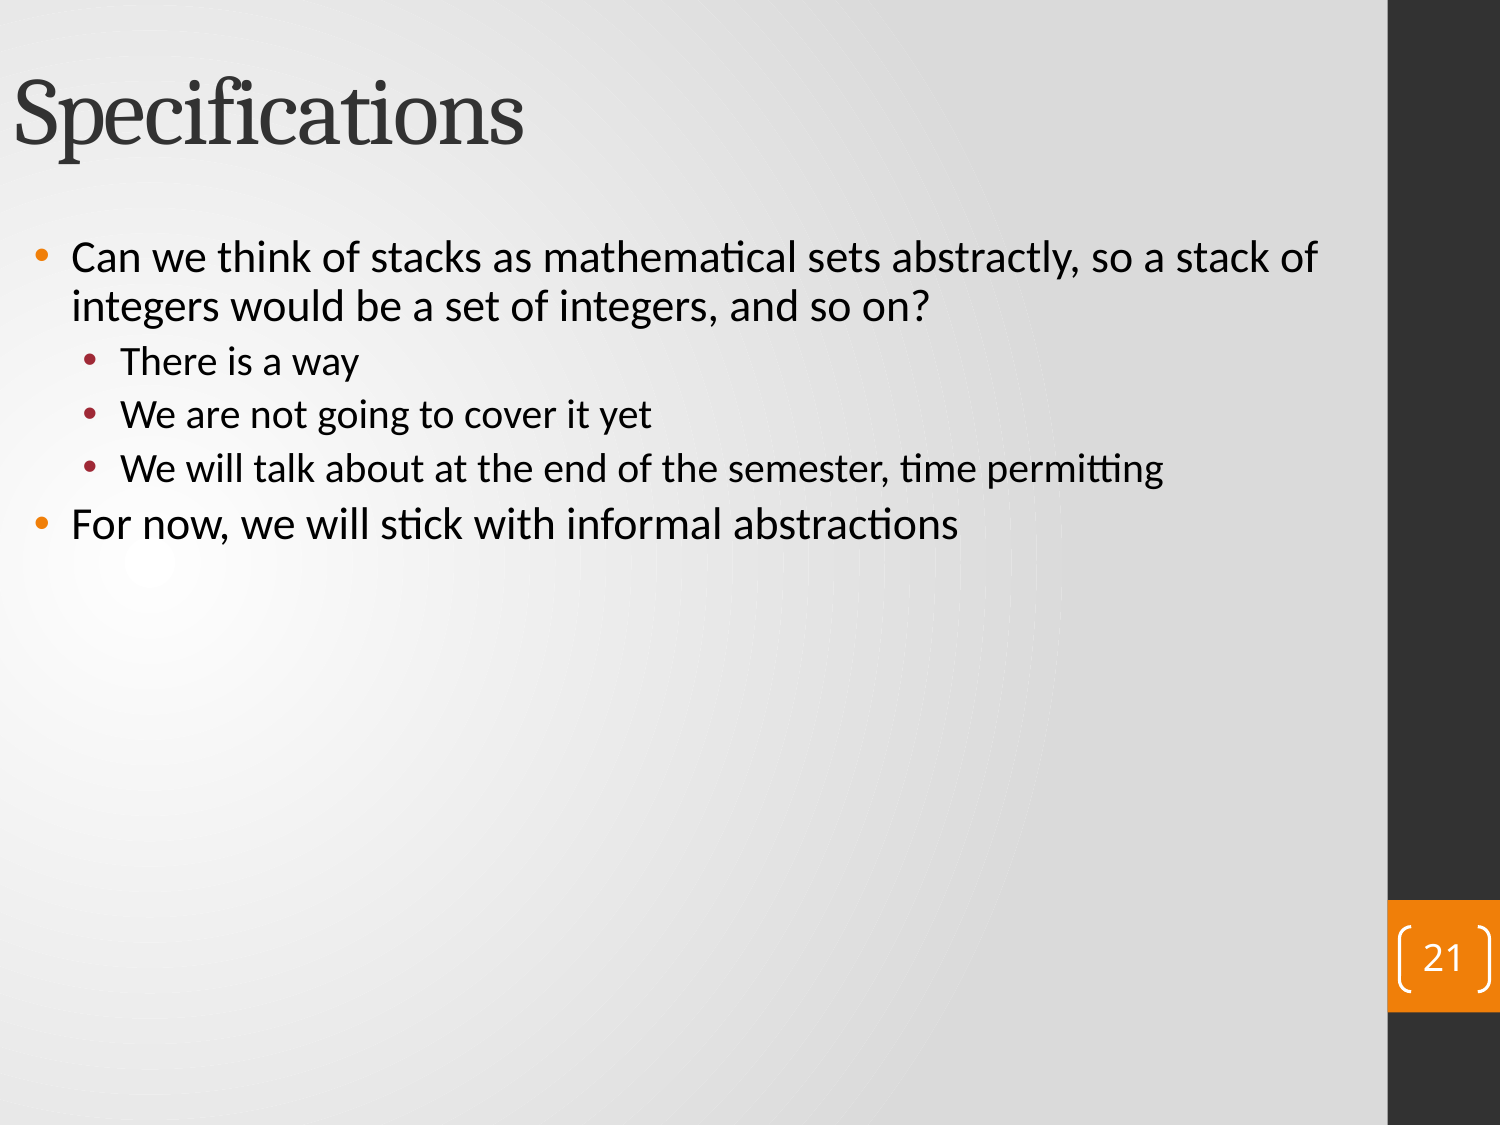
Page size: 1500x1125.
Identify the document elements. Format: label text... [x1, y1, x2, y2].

slide_number 21 [1397, 925, 1492, 994]
list Can we think of stacks as mathematical sets abstractly, so a stack of integers would be a set of integers, and so on? There is a way We are not going to cover it yet We will talk about at the end of the semester, time permitting For now, we will stick with informal abstractions [0, 224, 1350, 1088]
title Specifications [0, 37, 1350, 175]
